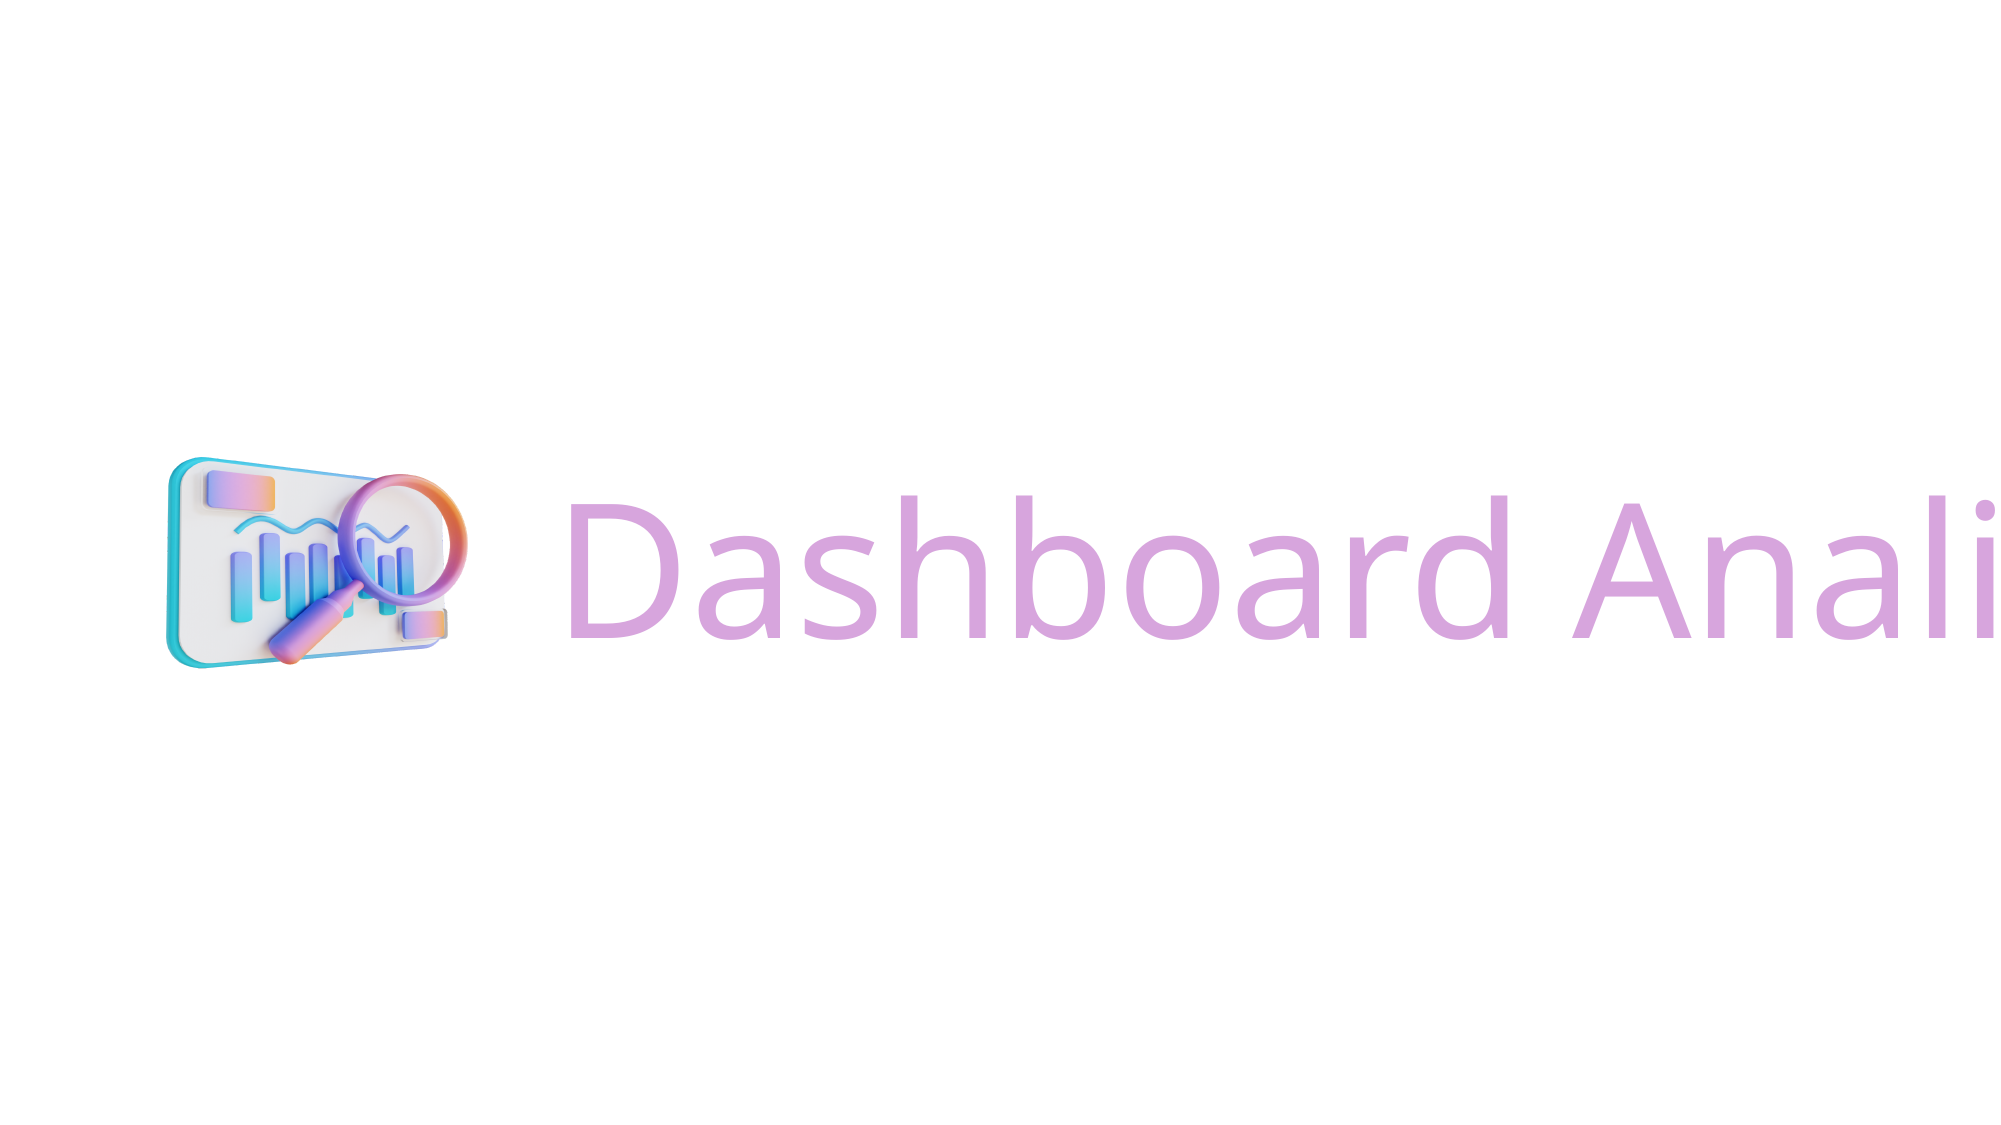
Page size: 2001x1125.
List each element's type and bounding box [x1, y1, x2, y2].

text_box [166, 432, 2000, 693]
